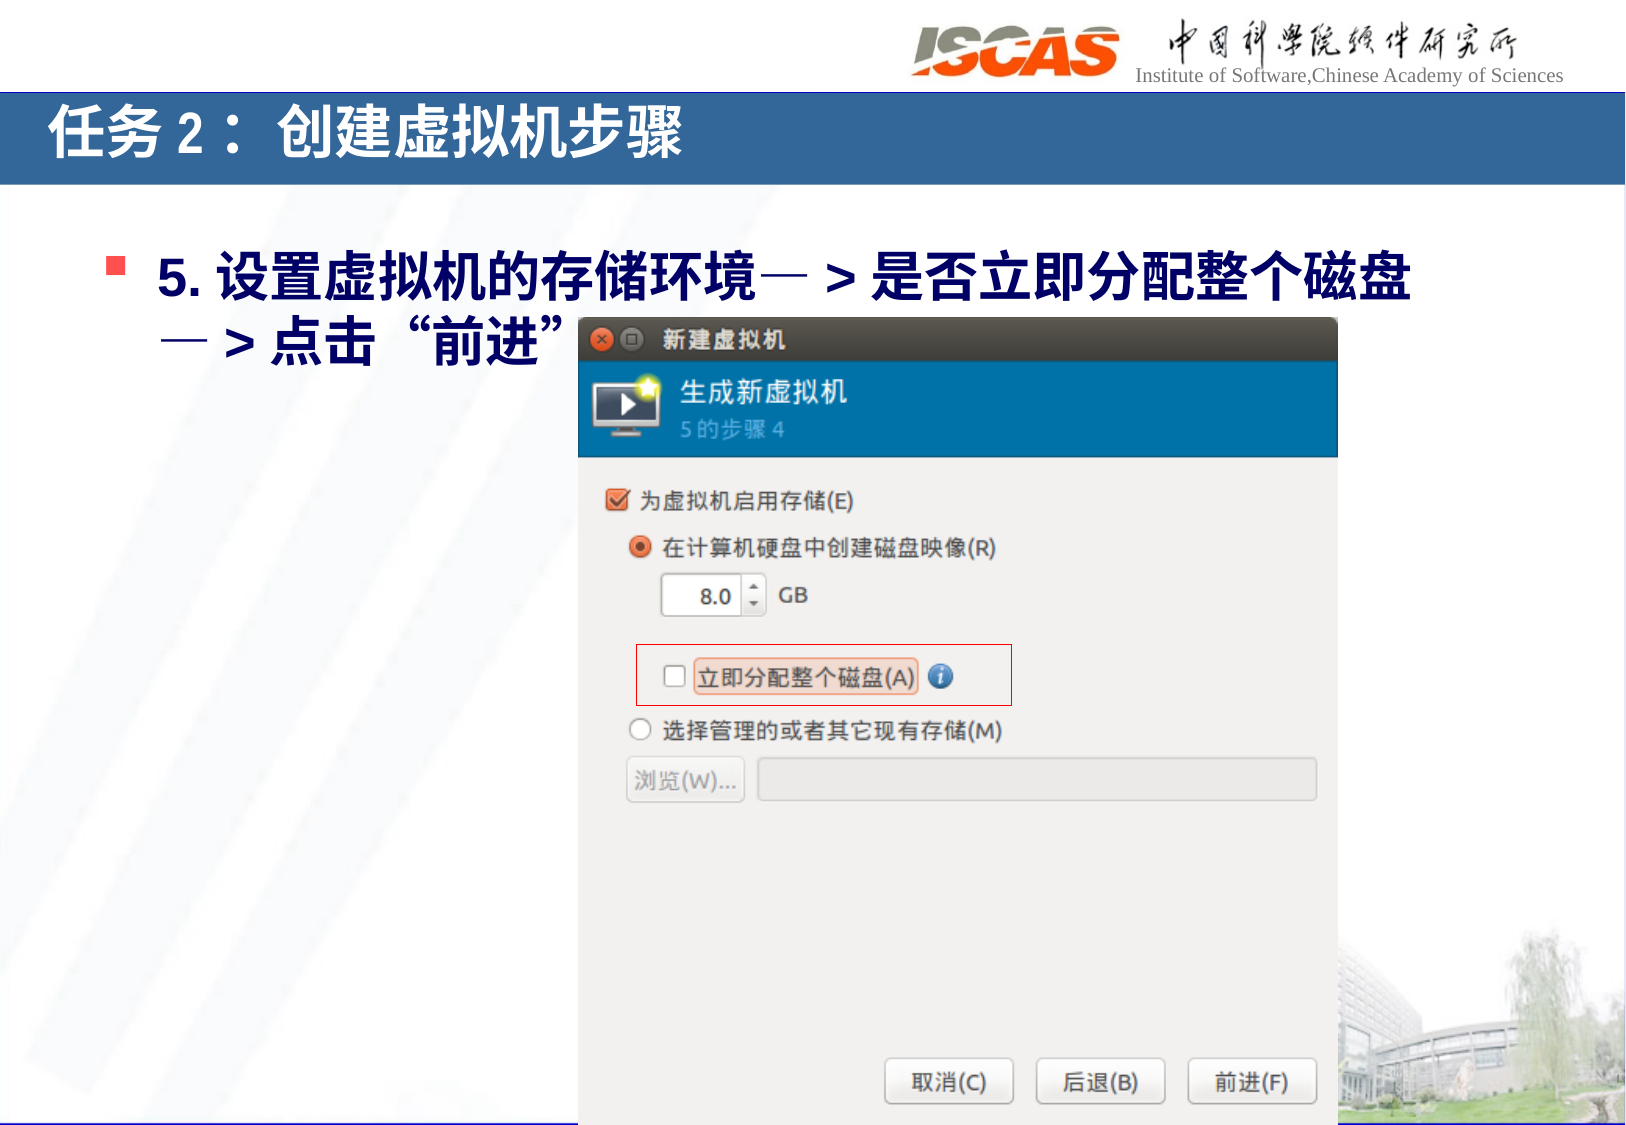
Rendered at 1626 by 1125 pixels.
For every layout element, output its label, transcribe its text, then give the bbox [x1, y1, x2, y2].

title 任务2：创建虚拟机步骤 [0, 93, 1625, 185]
picture [907, 18, 1132, 87]
picture [1166, 15, 1519, 71]
picture [0, 92, 1626, 1125]
list 5.设置虚拟机的存储环境—>是否立即分配整个磁盘—>点击“前进” [85, 234, 1438, 991]
